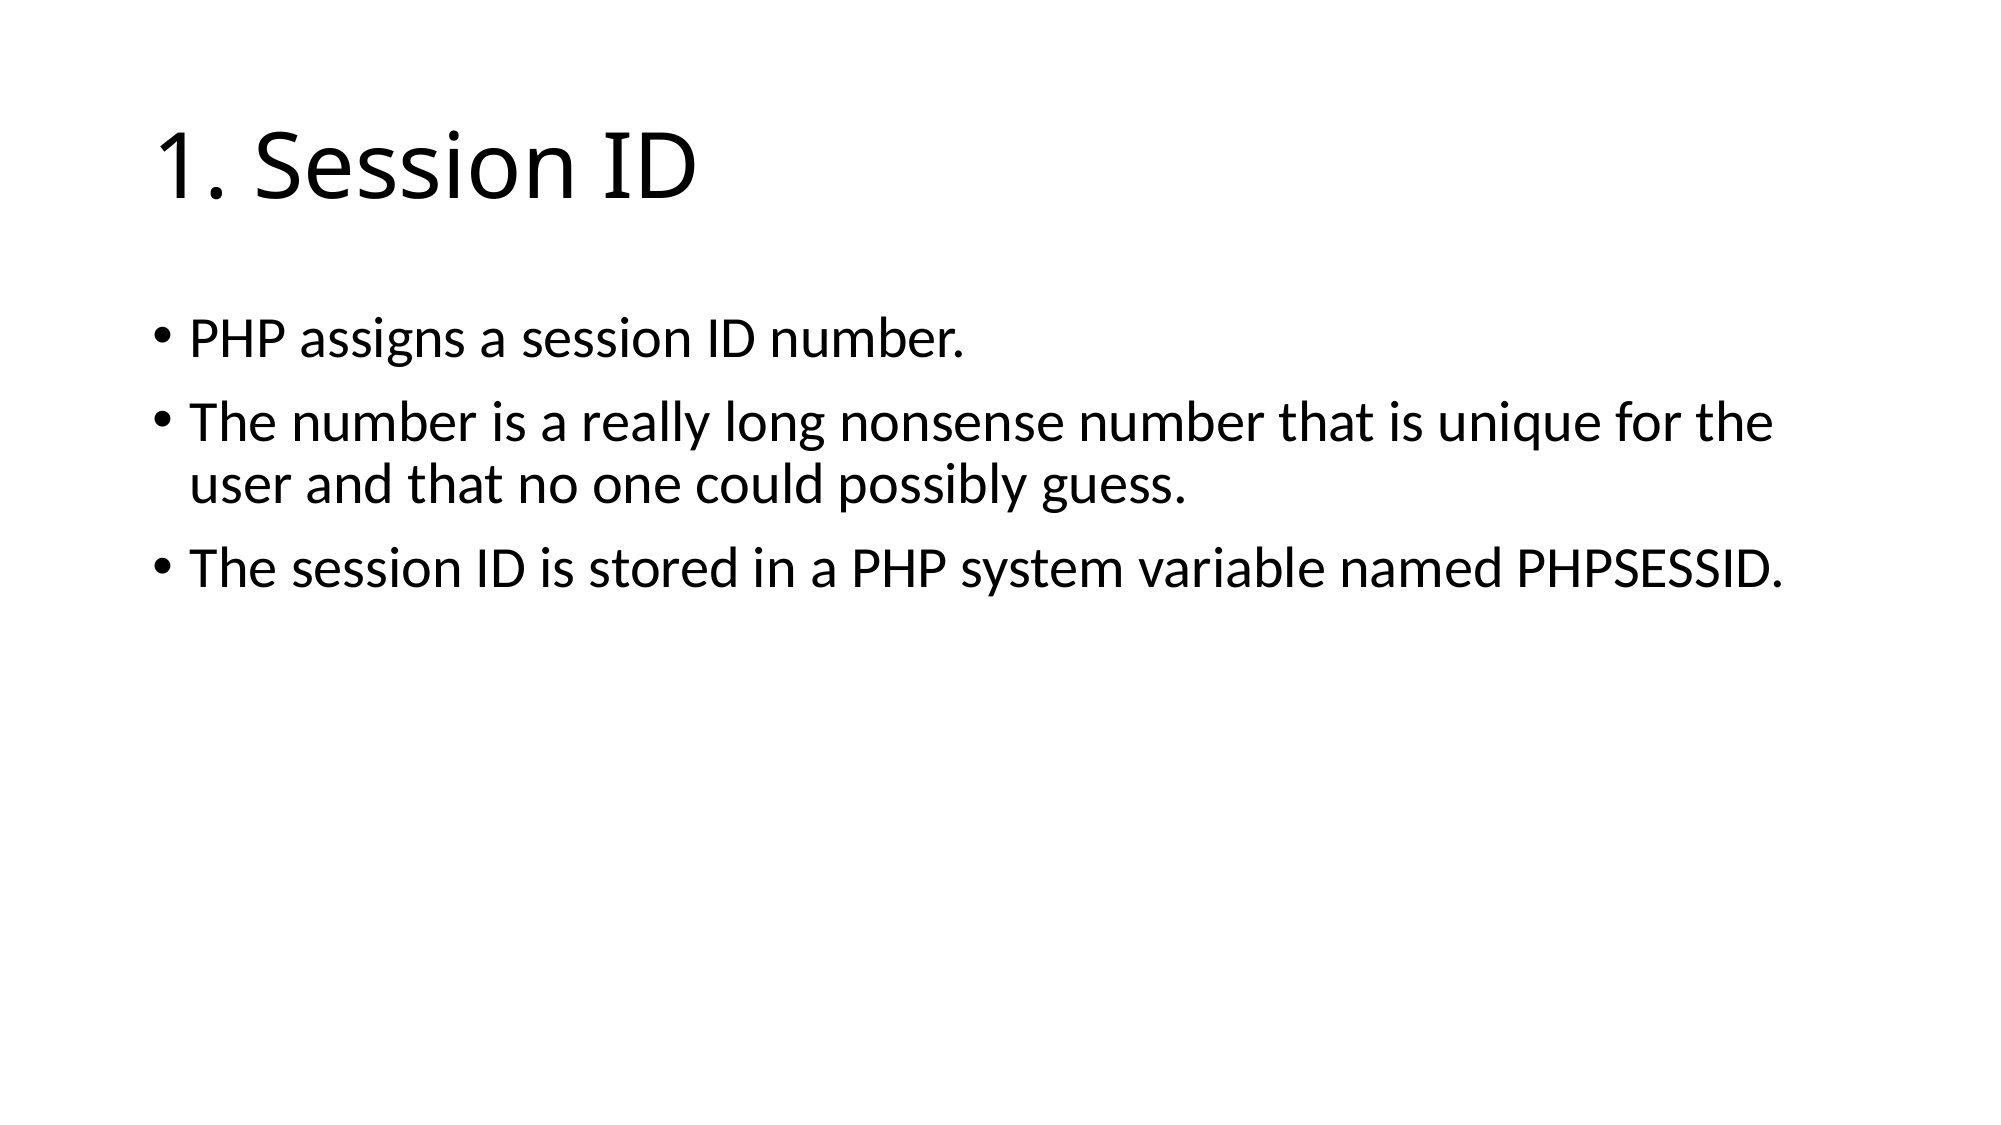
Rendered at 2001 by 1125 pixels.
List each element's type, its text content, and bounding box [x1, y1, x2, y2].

title 1. Session ID [137, 59, 1863, 278]
list PHP assigns a session ID number. The number is a really long nonsense number that is unique for the user and that no one could possibly guess. The session ID is stored in a PHP system variable named PHPSESSID. [137, 299, 1863, 1014]
